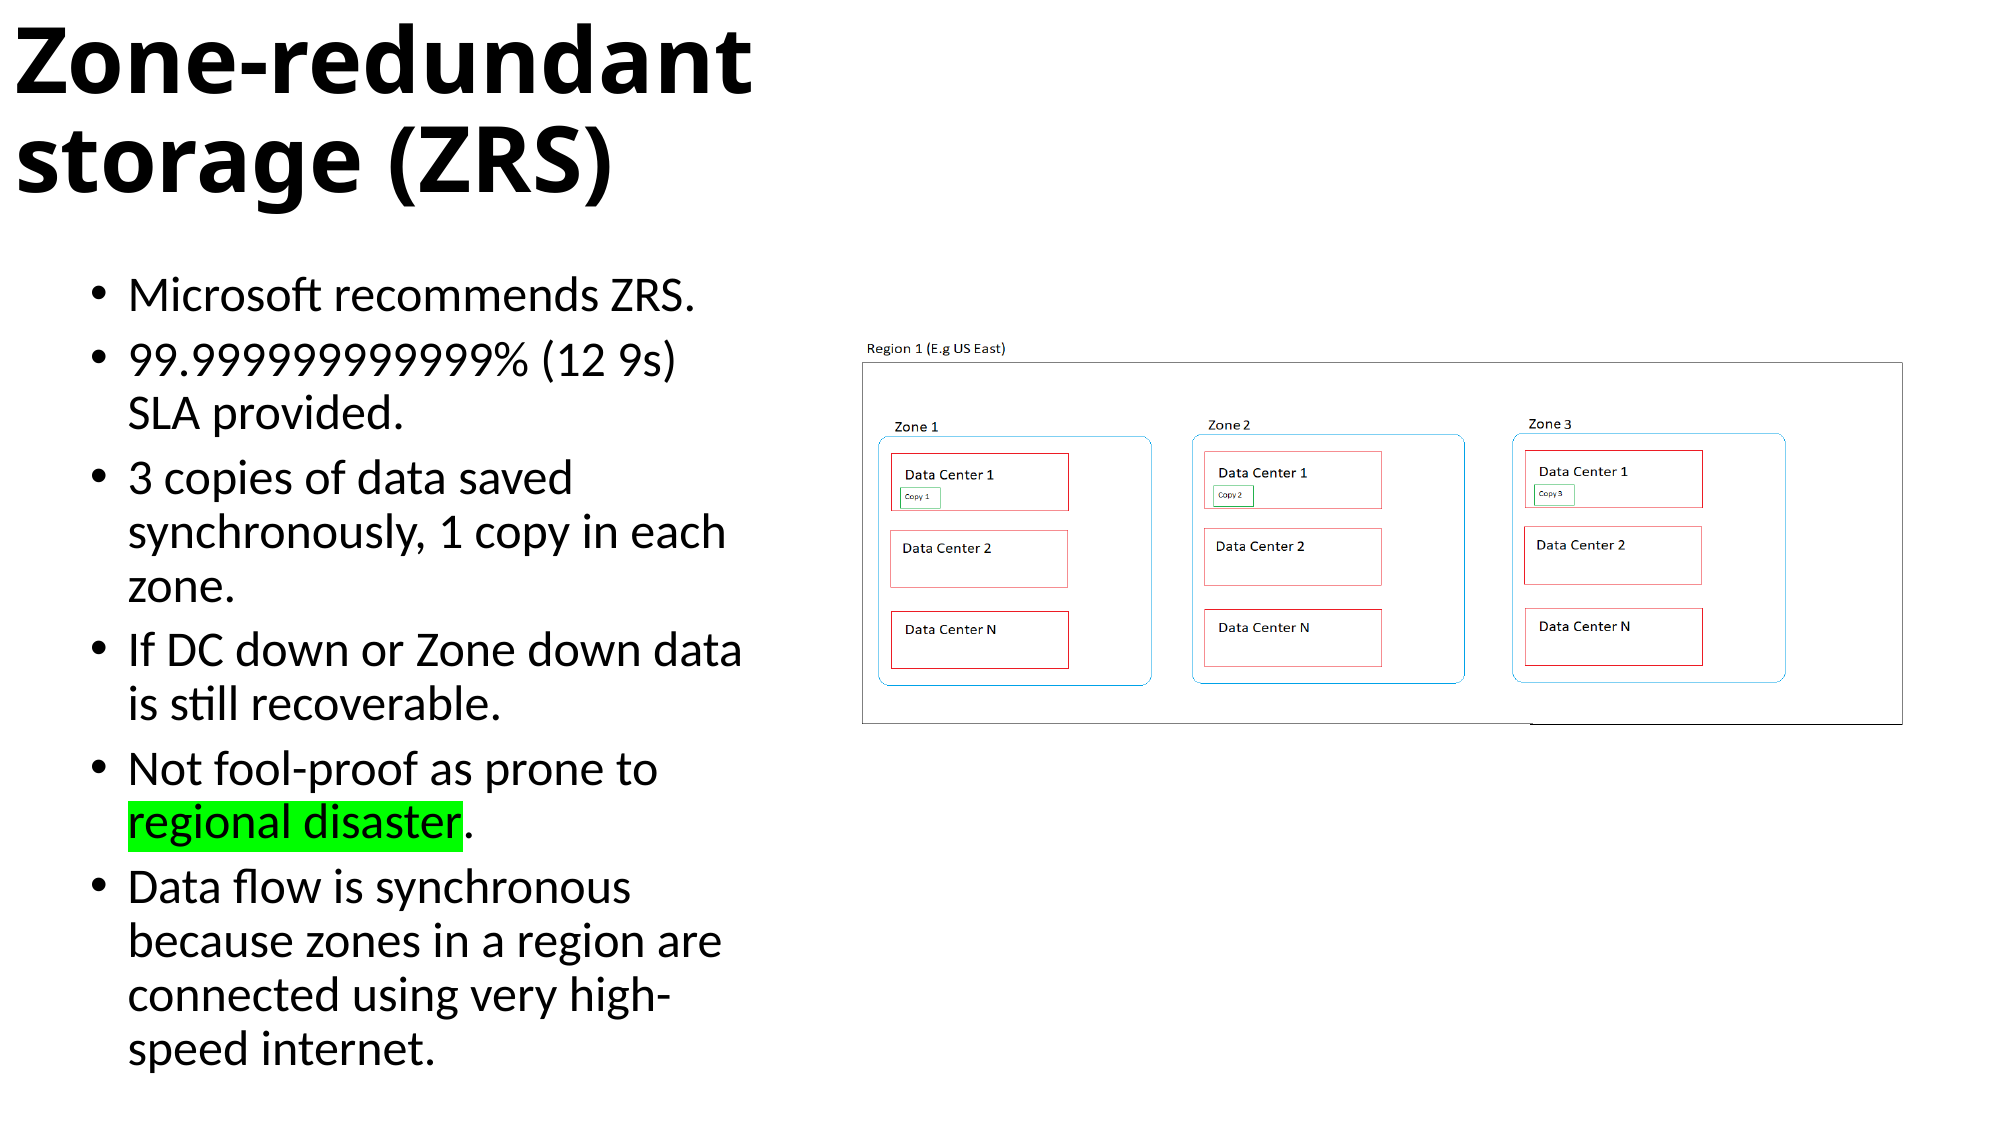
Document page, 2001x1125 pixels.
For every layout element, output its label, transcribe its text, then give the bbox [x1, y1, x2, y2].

picture [853, 333, 1908, 732]
list Microsoft recommends ZRS. 99.999999999999% (12 9s) SLA provided. 3 copies of data saved synchronously, 1 copy in each zone. If DC down or Zone down data is still recoverable. Not fool-proof as prone to regional disaster. Data flow is synchronous because zones in a region are connected using very high-speed internet. [0, 260, 761, 1125]
title Zone-redundant storage (ZRS) [0, 0, 1018, 228]
